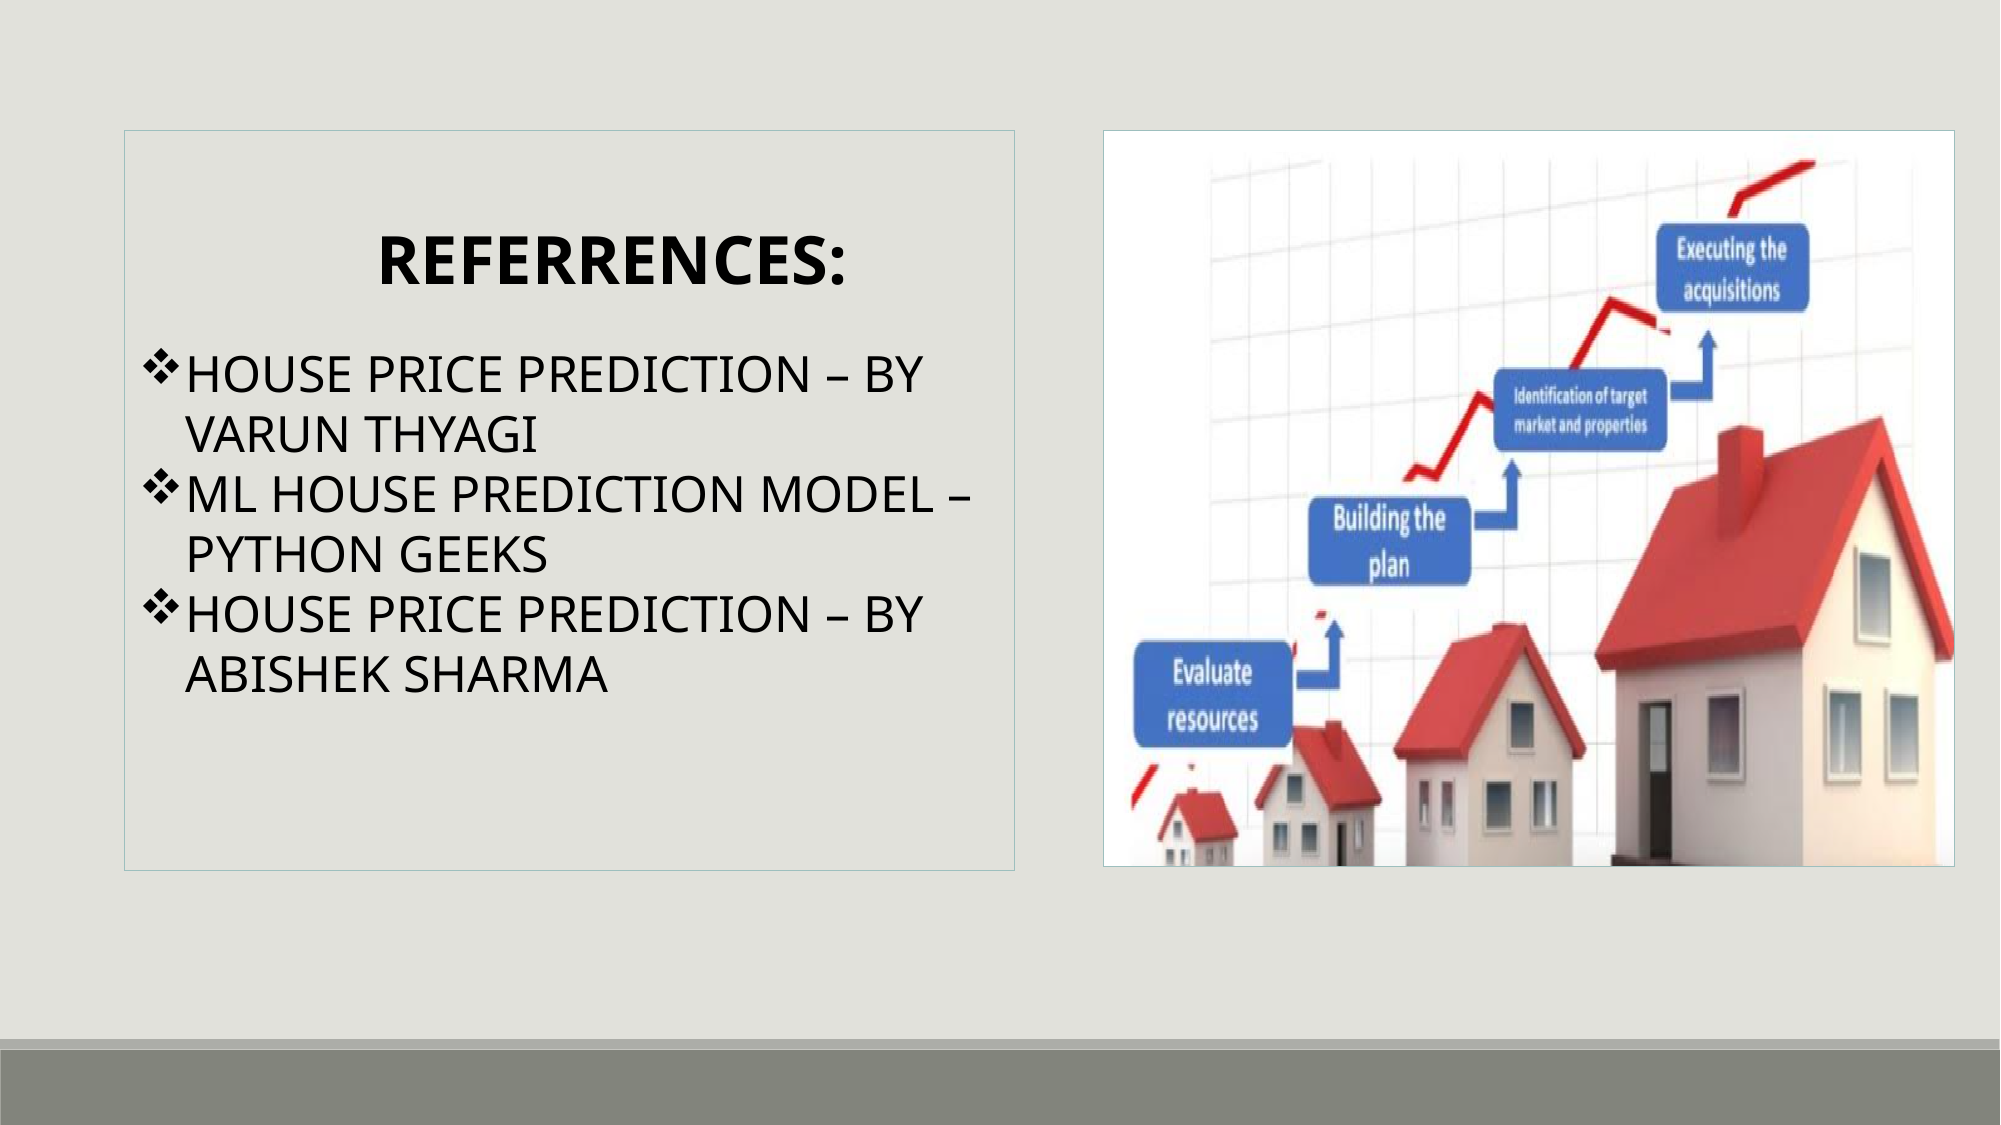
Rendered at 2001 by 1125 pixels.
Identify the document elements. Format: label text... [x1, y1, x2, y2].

text_box REFERRENCES: HOUSE PRICE PREDICTION – BY VARUN THYAGI ML HOUSE PREDICTION MODEL – PYTHON GEEKS HOUSE PRICE PREDICTION – BY ABISHEK SHARMA [124, 130, 1015, 871]
picture [1102, 130, 1956, 867]
